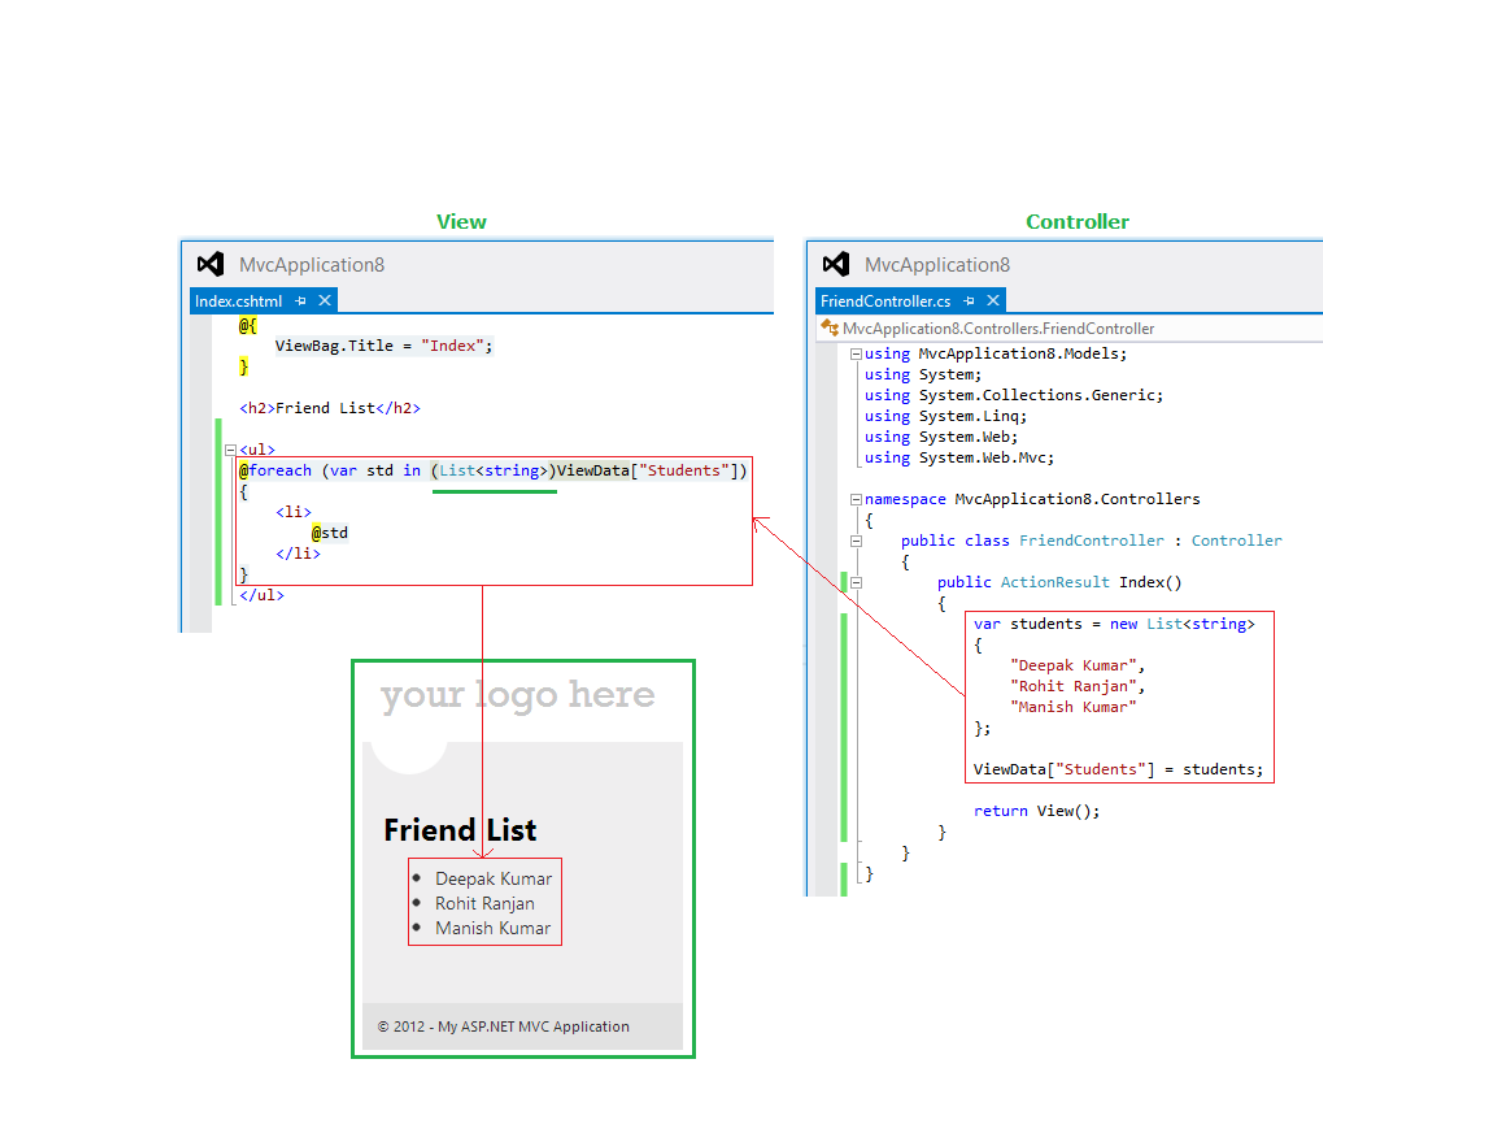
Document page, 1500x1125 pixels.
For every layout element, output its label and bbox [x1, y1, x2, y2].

list [176, 212, 1324, 1063]
